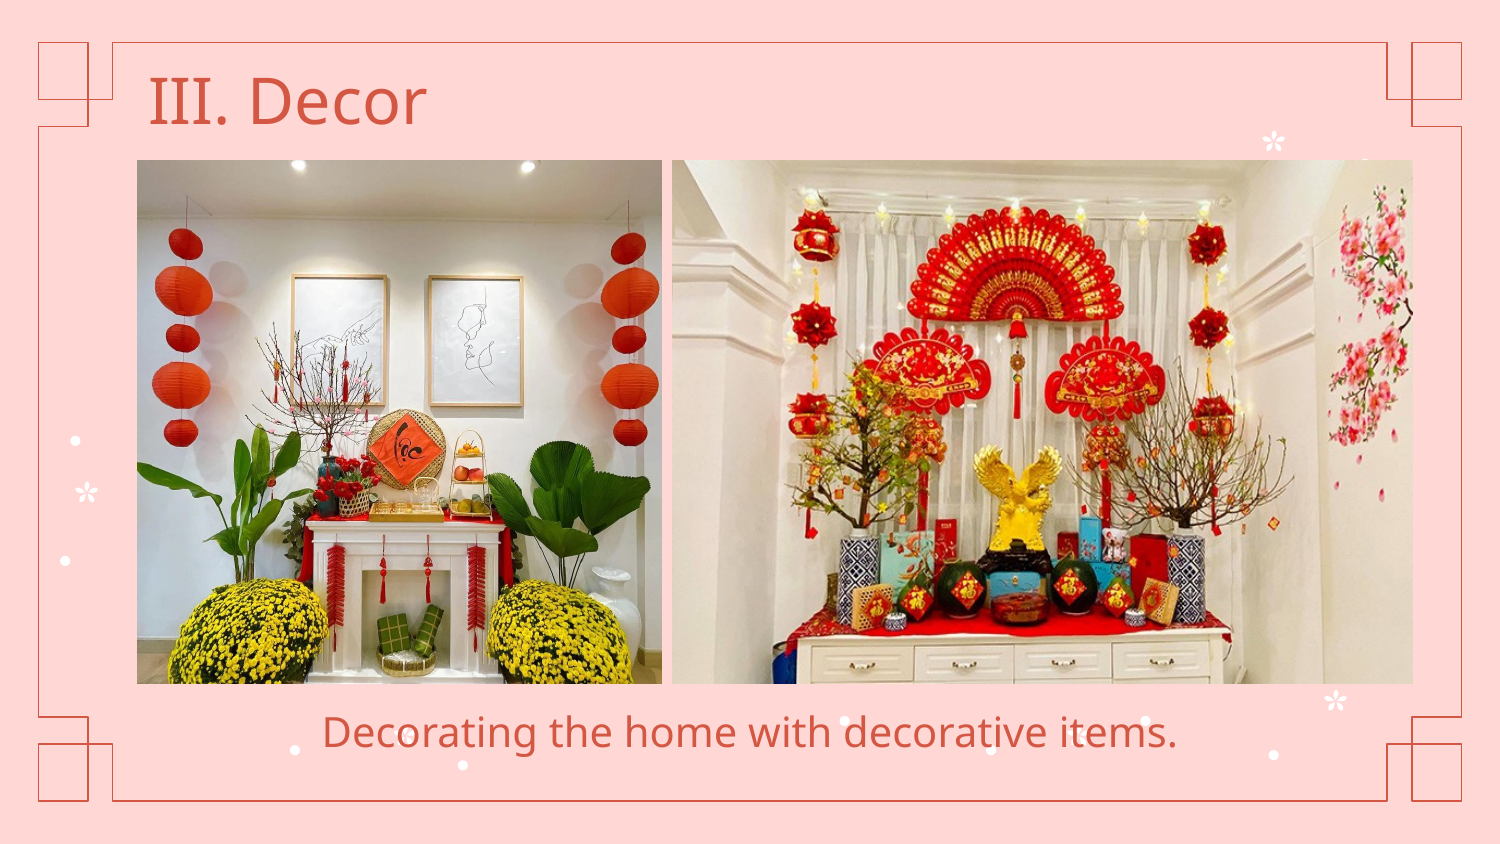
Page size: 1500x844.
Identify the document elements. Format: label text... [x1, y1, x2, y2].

picture [136, 160, 662, 684]
subtitle Decorating the home with decorative items. [269, 691, 1231, 792]
picture [672, 160, 1414, 684]
title III. Decor [96, 45, 480, 132]
